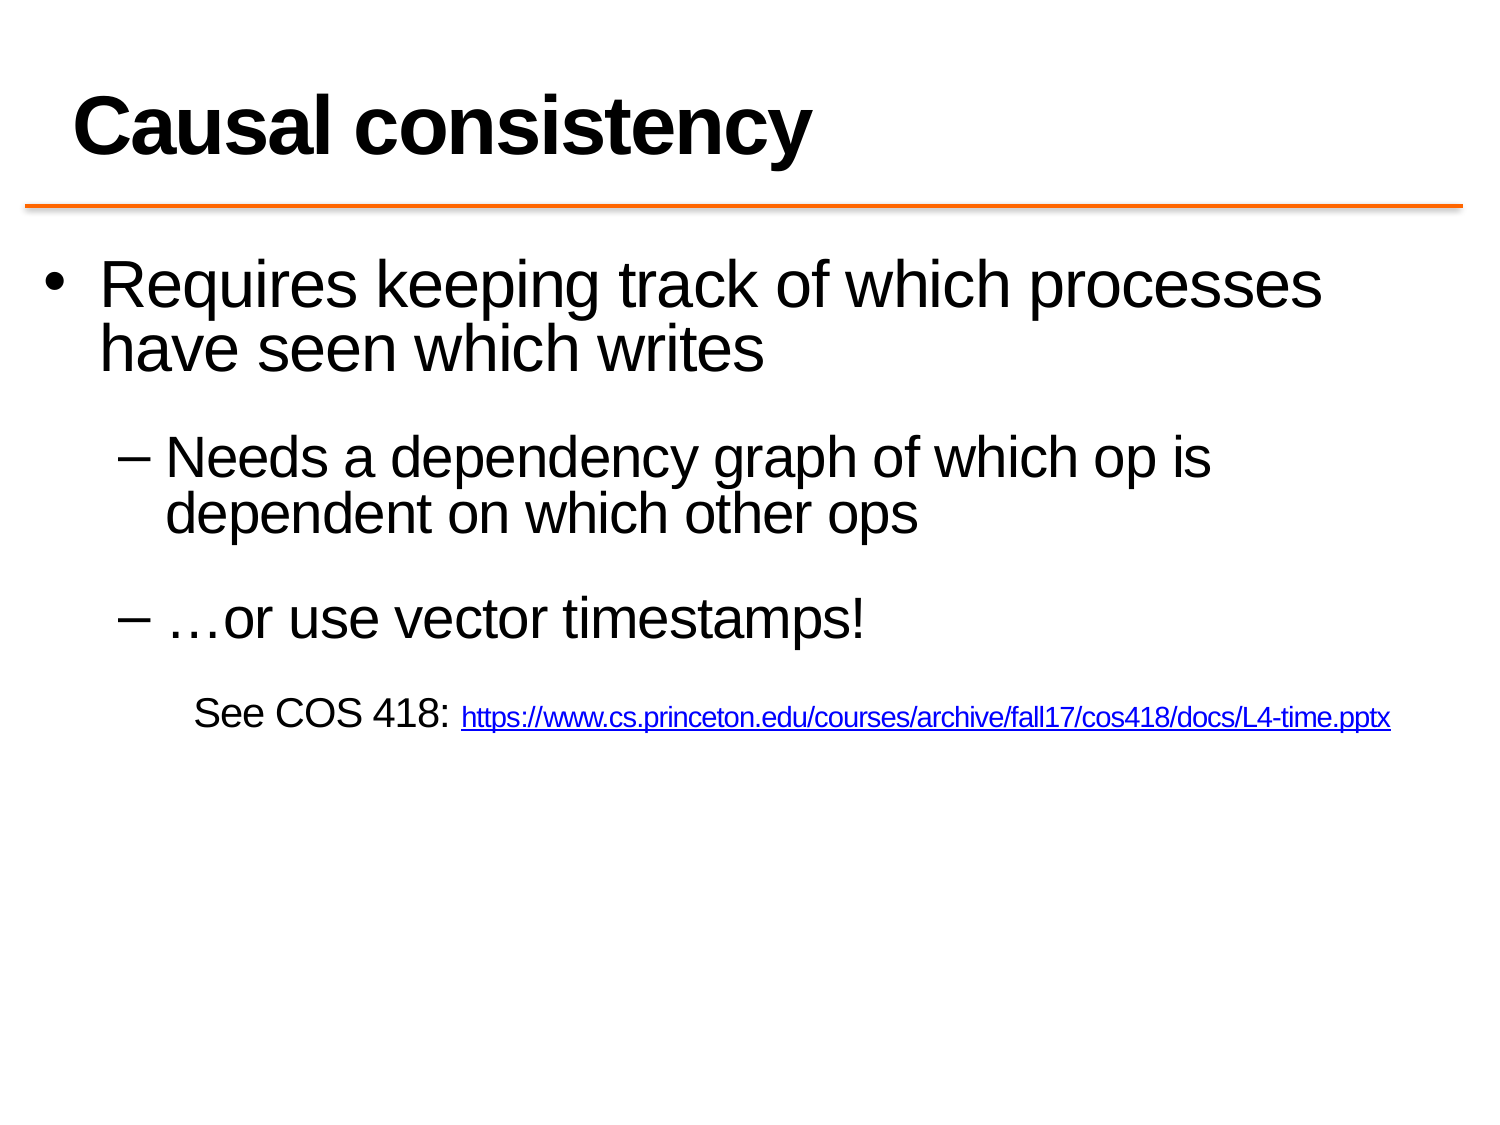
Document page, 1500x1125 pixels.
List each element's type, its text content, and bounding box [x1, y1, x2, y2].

list Requires keeping track of which processes have seen which writes Needs a dependency graph of which op is dependent on which other ops …or use vector timestamps! See COS 418: https://www.cs.princeton.edu/courses/archive/fall17/cos418/docs/L4-time.pptx [37, 249, 1463, 1051]
title Causal consistency [57, 2, 1463, 178]
